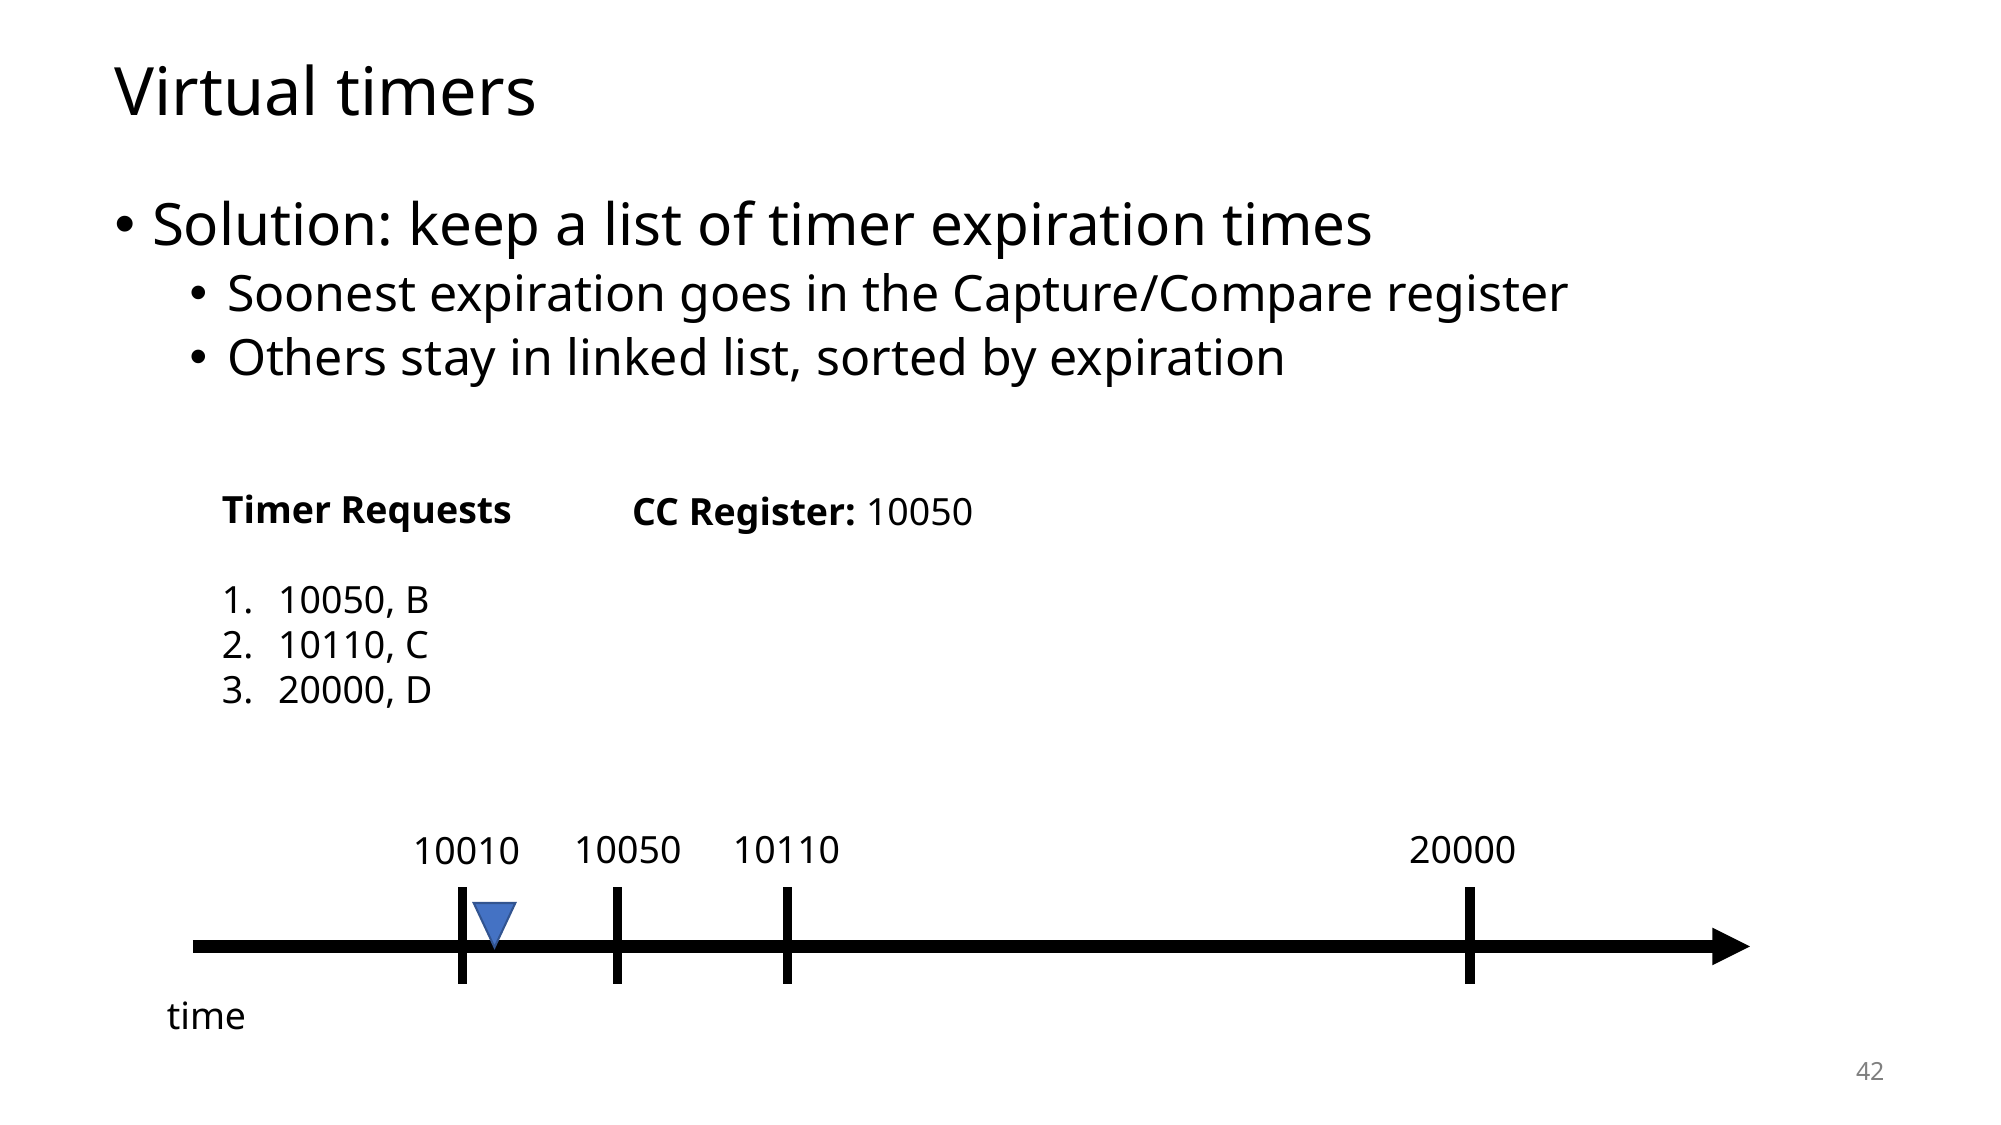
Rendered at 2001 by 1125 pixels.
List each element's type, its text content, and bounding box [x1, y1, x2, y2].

title Virtual timers [99, 37, 1900, 150]
text_box 10010 [398, 819, 550, 880]
list Solution: keep a list of timer expiration times Soonest expiration goes in the Capture/Compare register Others stay in linked list, sorted by expiration [99, 187, 1900, 1013]
text_box CC Register: 10050 [617, 480, 1000, 540]
text_box 10050 [559, 818, 711, 879]
text_box Timer Requests 10050, B 10110, C 20000, D [207, 478, 590, 719]
text_box time [152, 984, 482, 1045]
text_box 10110 [718, 818, 870, 879]
text_box [472, 901, 517, 946]
slide_number 42 [1749, 1042, 1900, 1103]
text_box 20000 [1394, 818, 1546, 879]
